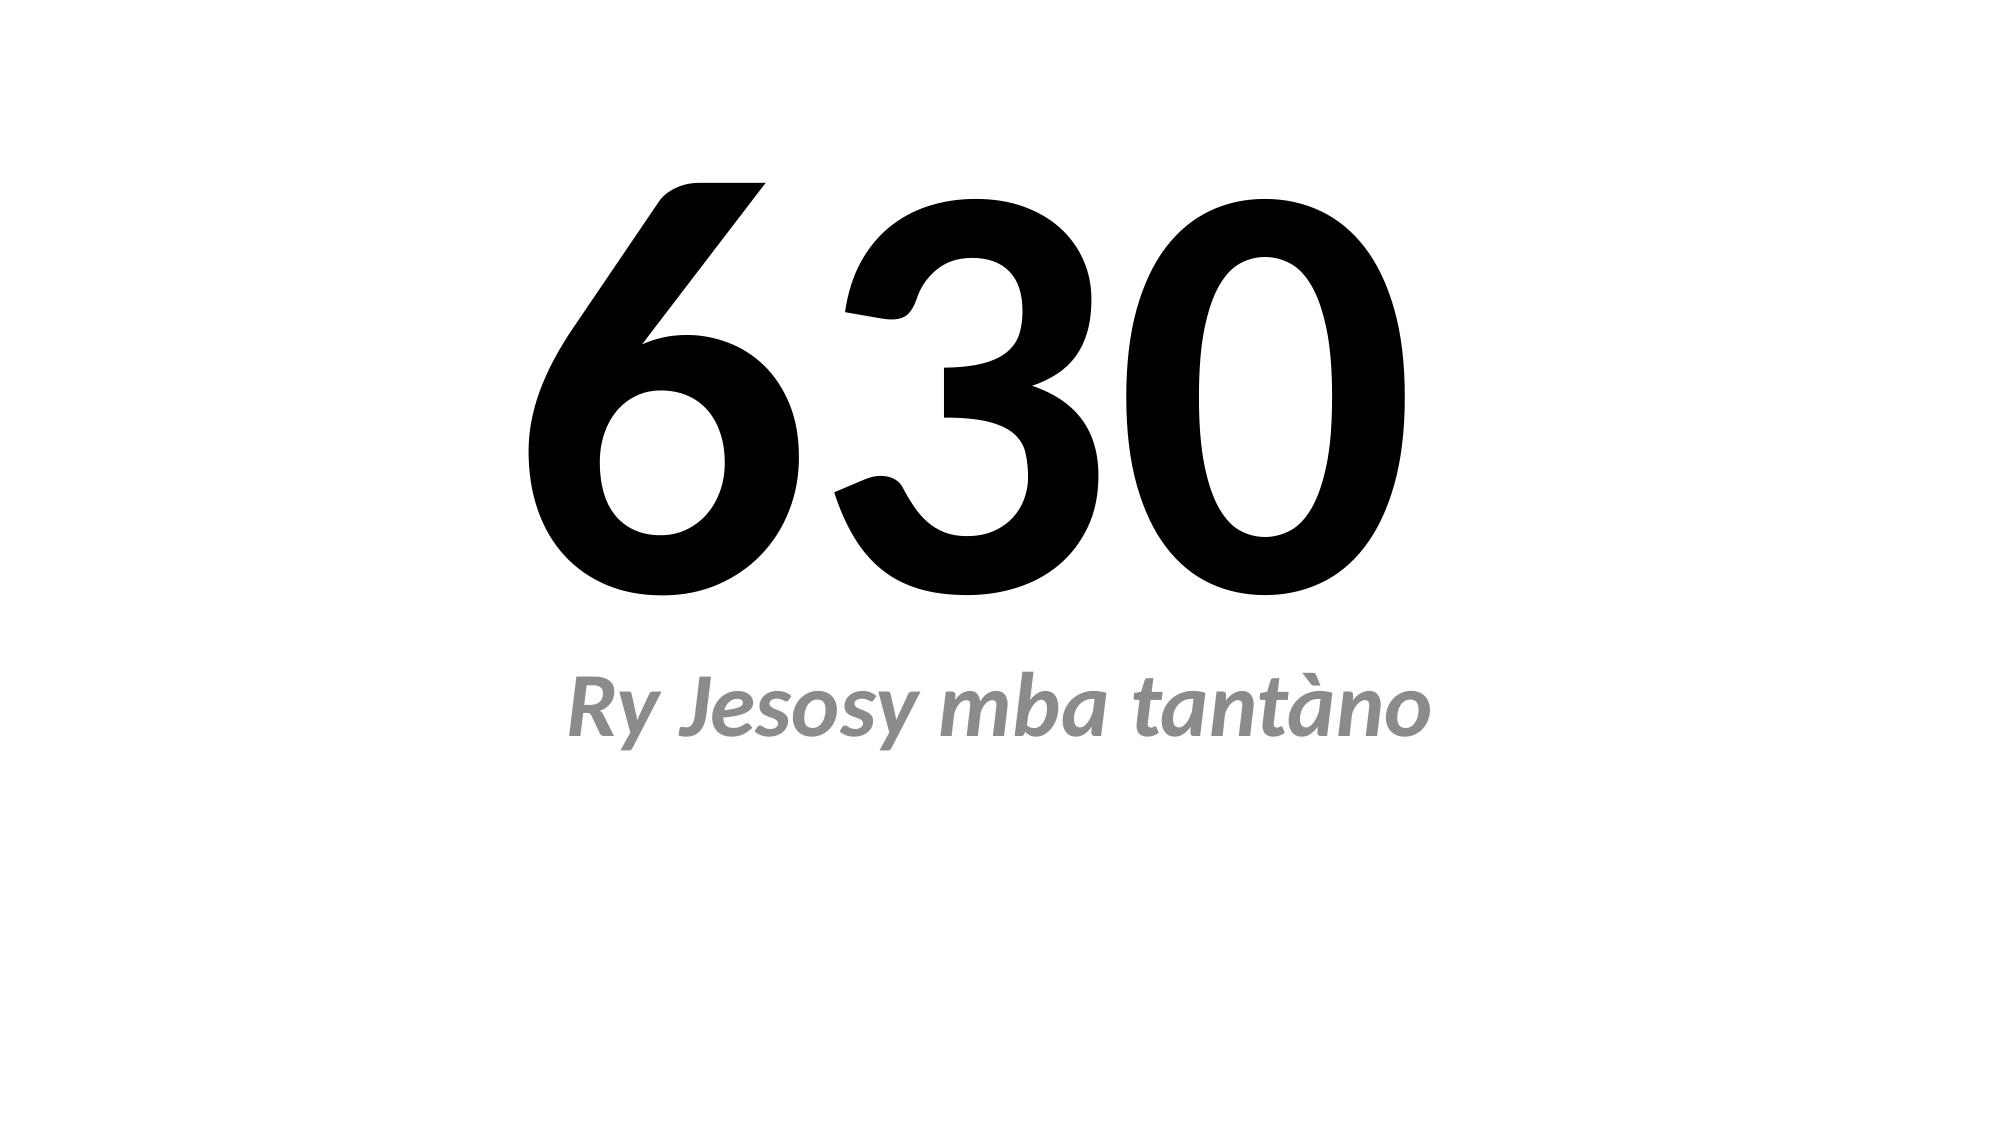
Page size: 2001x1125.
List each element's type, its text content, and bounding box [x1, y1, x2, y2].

subtitle Ry Jesosy mba tantàno [300, 637, 1700, 925]
title 630 [114, 231, 1815, 473]
